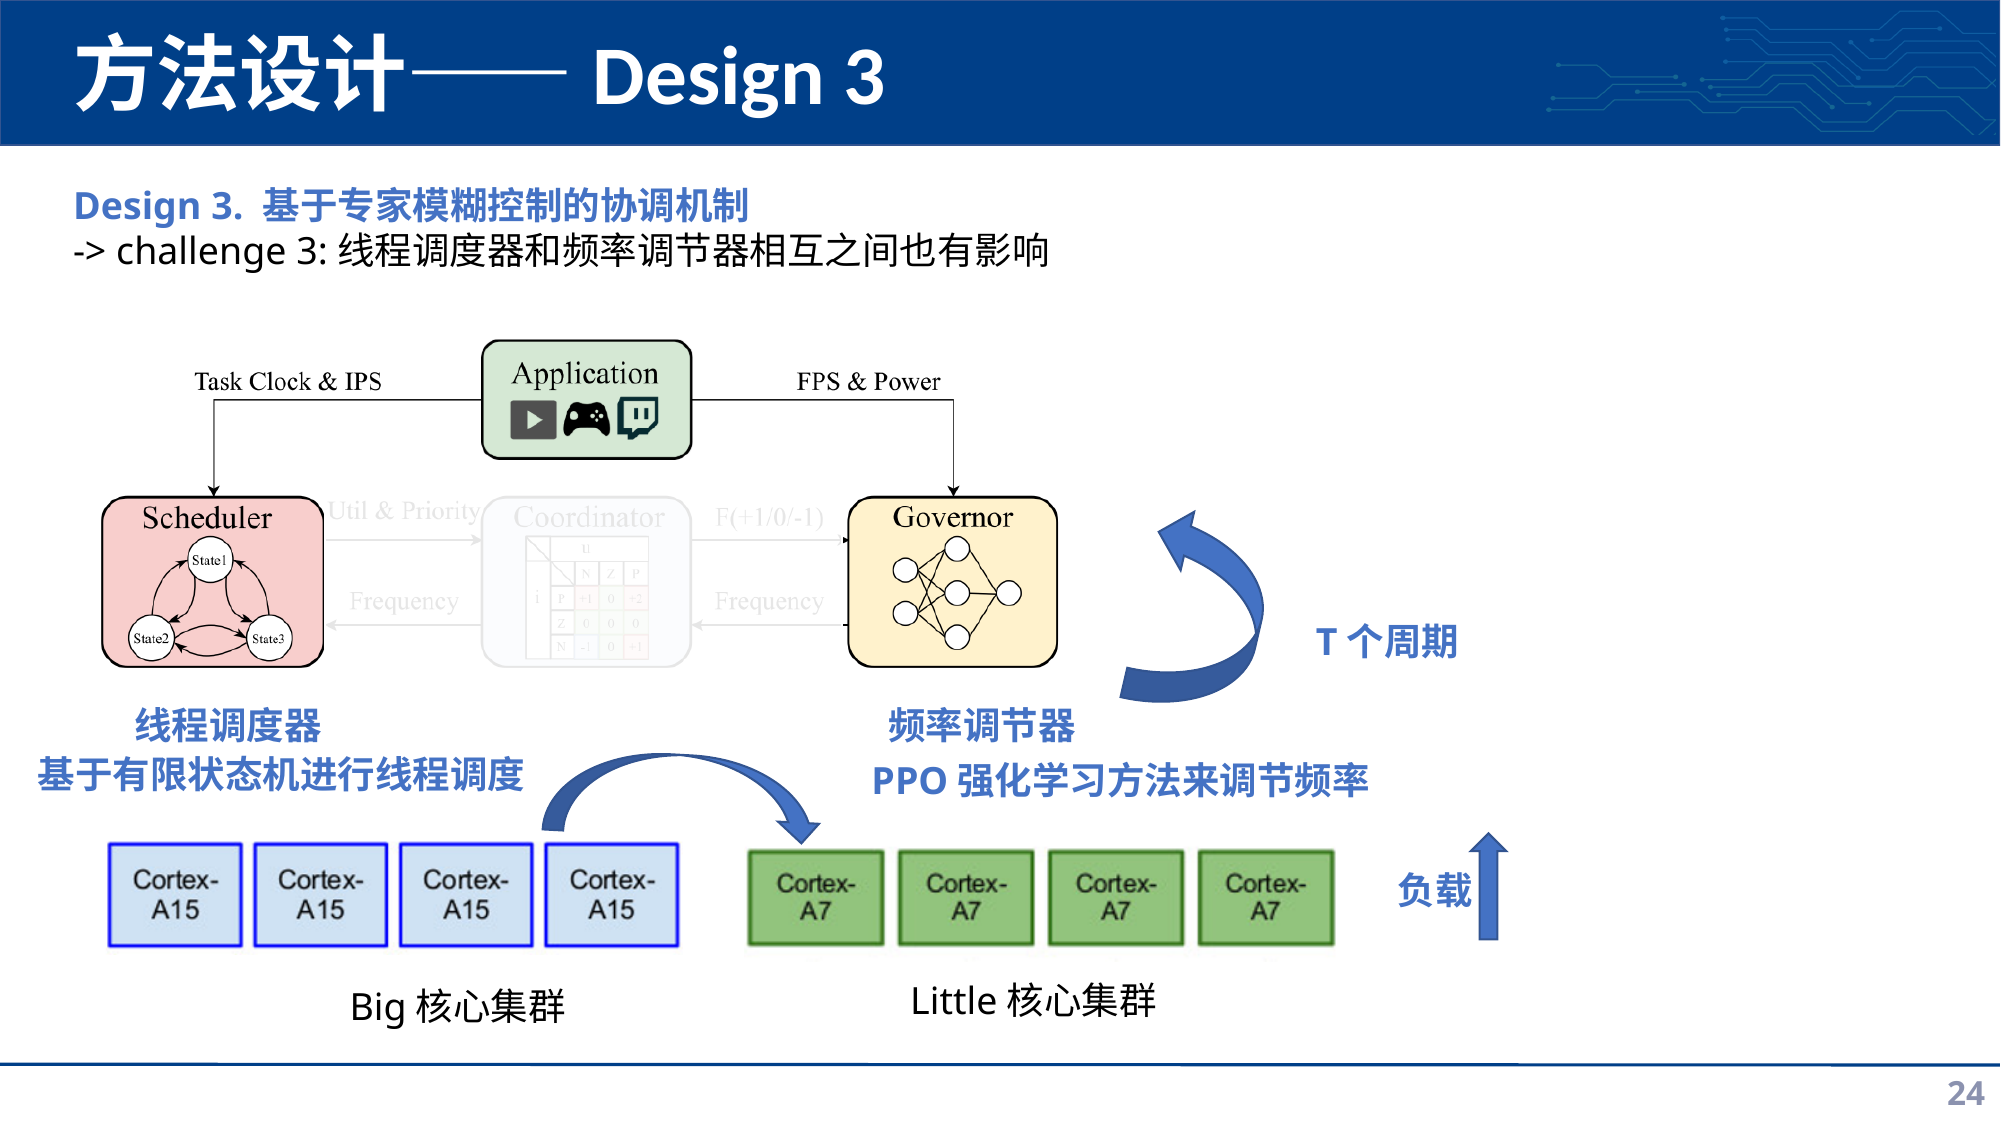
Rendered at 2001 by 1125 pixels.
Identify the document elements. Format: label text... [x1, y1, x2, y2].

text_box 负载 [1383, 859, 1478, 920]
text_box Big核心集群 [334, 975, 581, 1035]
text_box 基于有限状态机进行线程调度 [22, 743, 541, 804]
text_box T个周期 [1301, 610, 1609, 671]
picture [81, 824, 683, 955]
picture [744, 833, 1353, 962]
picture [58, 322, 1070, 694]
text_box PPO强化学习方法来调节频率 [856, 749, 1385, 809]
text_box Design 3. 基于专家模糊控制的协调机制 -> challenge 3:线程调度器和频率调节器相互之间也有影响 [58, 174, 1634, 280]
text_box 线程调度器 [119, 694, 337, 743]
slide_number 24 [1550, 1065, 2000, 1125]
title 方法设计——Design 3 [58, 3, 1938, 153]
text_box [1119, 509, 1264, 703]
text_box [542, 753, 822, 833]
text_box 频率调节器 [873, 694, 1091, 749]
text_box [1468, 831, 1509, 941]
text_box Little核心集群 [895, 969, 1172, 1030]
